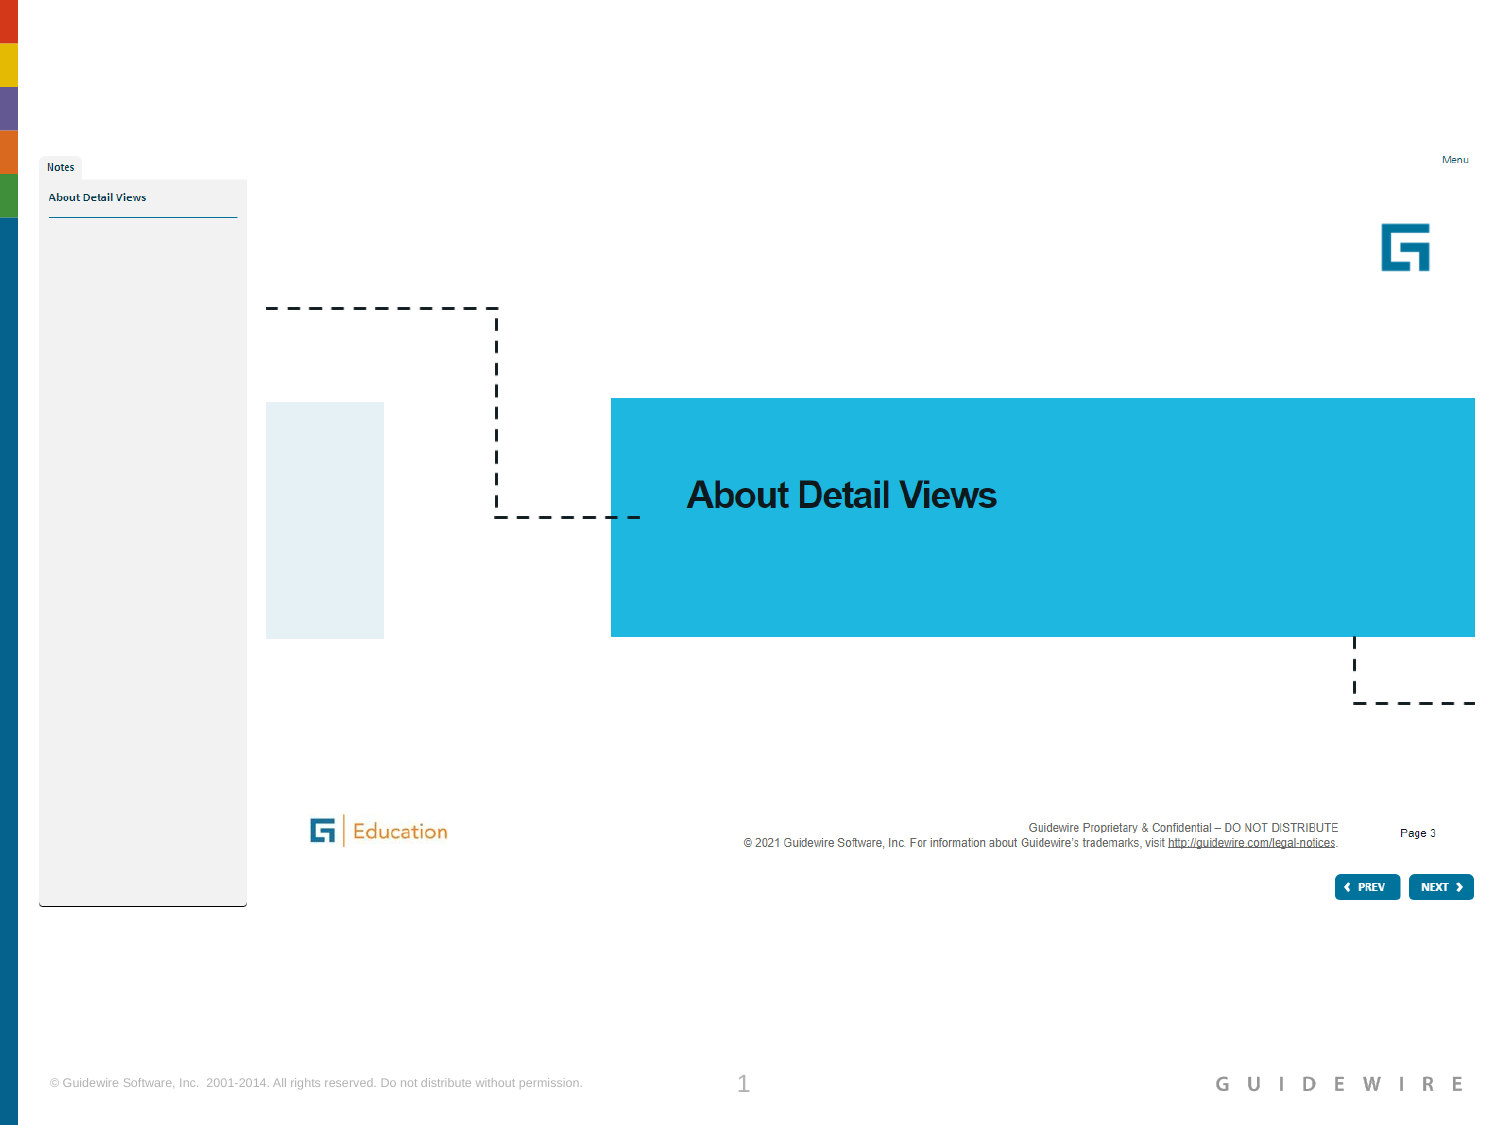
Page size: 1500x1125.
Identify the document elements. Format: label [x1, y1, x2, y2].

picture [32, 145, 1486, 917]
picture [1215, 1073, 1480, 1096]
